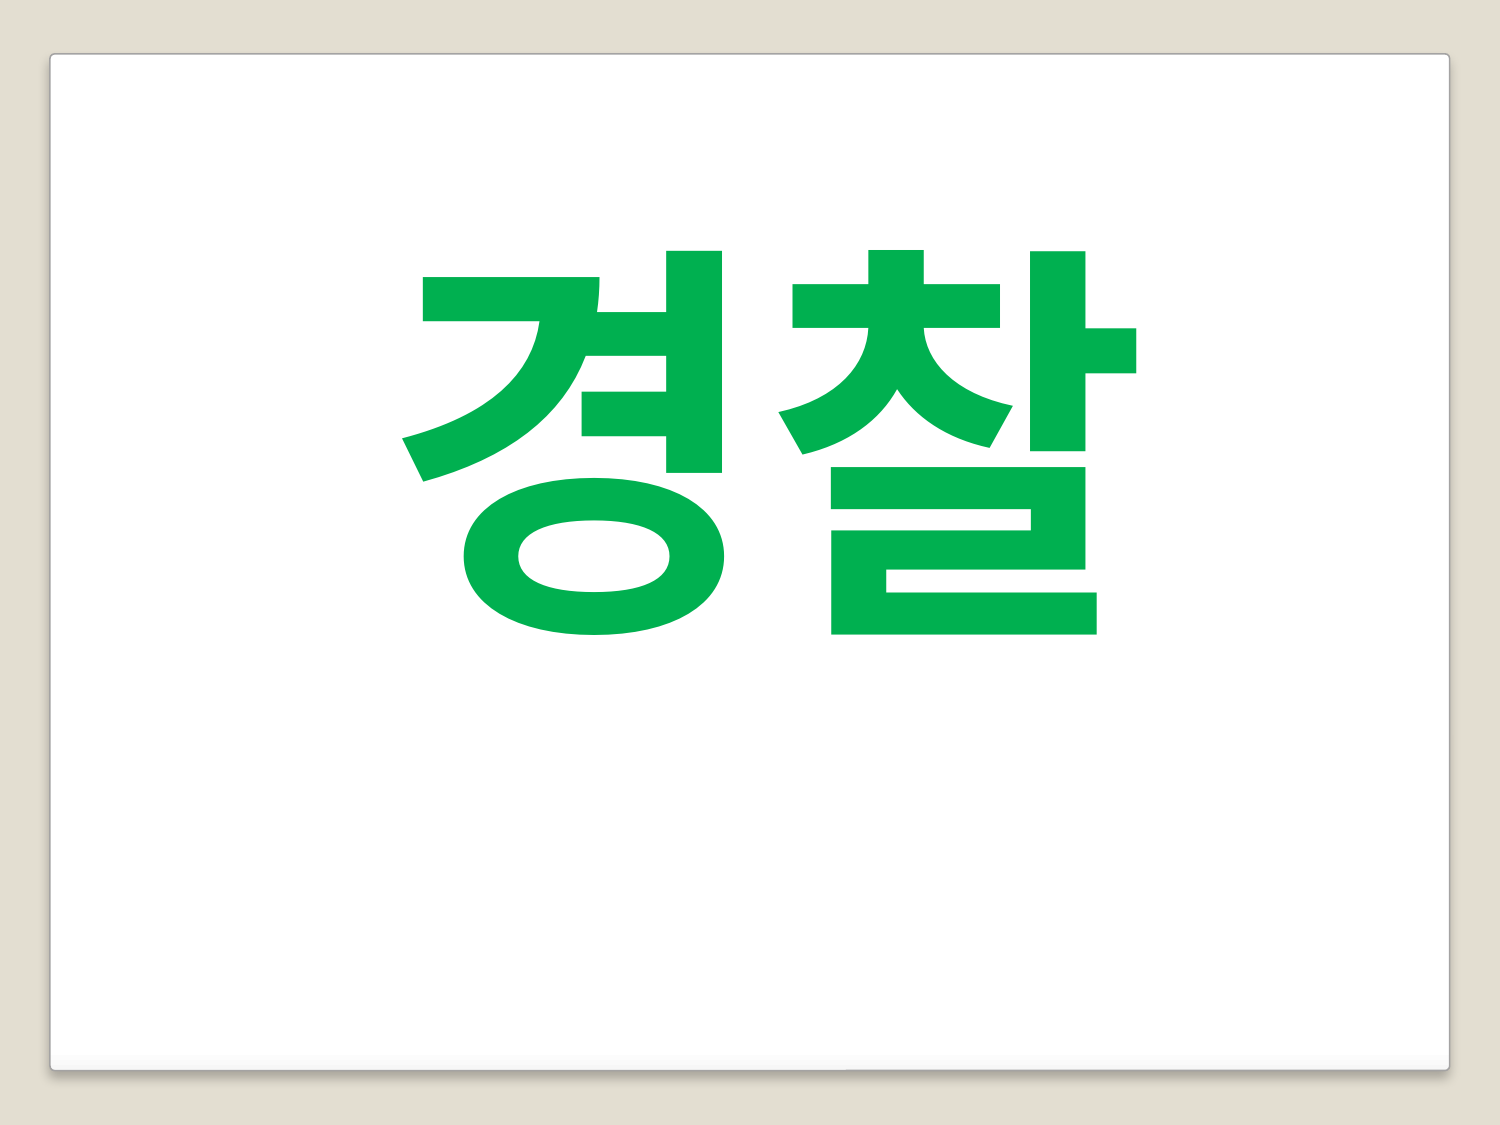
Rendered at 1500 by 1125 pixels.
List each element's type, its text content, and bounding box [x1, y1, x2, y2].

text_box 경찰 [104, 175, 1427, 1052]
